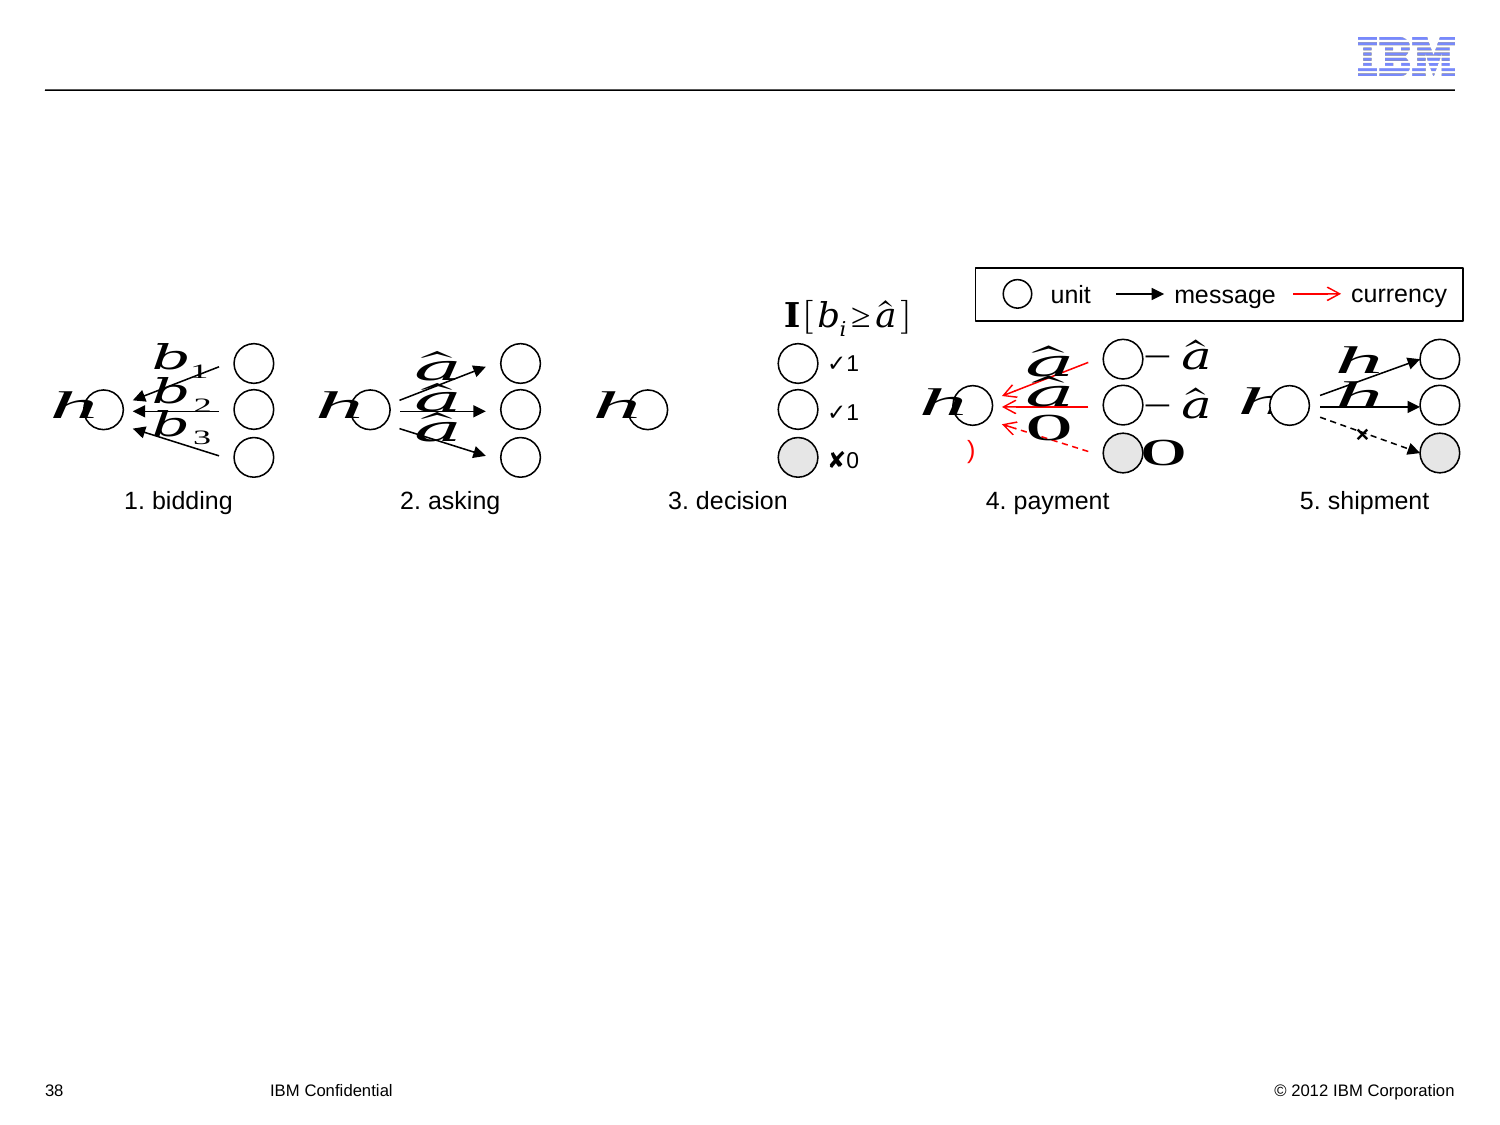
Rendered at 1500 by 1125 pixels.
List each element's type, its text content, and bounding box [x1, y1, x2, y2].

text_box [1002, 424, 1089, 452]
text_box [85, 389, 124, 430]
text_box × [1341, 412, 1385, 417]
text_box 4. payment [970, 476, 1125, 522]
text_box 2. asking [385, 476, 516, 522]
text_box ✓1 [812, 341, 875, 384]
text_box [234, 343, 274, 384]
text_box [399, 366, 486, 401]
text_box [500, 389, 541, 430]
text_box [1320, 417, 1421, 454]
text_box [629, 389, 668, 430]
text_box [352, 389, 391, 430]
text_box [1420, 385, 1460, 425]
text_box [1320, 359, 1421, 396]
picture [1358, 37, 1455, 76]
text_box [778, 389, 812, 430]
text_box 5. shipment [1285, 476, 1445, 522]
text_box [1420, 433, 1460, 473]
text_box ✘0 [812, 438, 875, 481]
text_box 1. bidding [109, 476, 249, 522]
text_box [1002, 362, 1089, 397]
text_box [778, 437, 812, 477]
text_box [234, 389, 274, 430]
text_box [399, 428, 486, 456]
text_box [954, 385, 993, 426]
text_box [1103, 385, 1143, 425]
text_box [132, 366, 220, 401]
text_box [500, 437, 541, 478]
text_box [1420, 339, 1460, 380]
text_box [234, 437, 274, 478]
text_box [1103, 339, 1143, 380]
text_box [1269, 385, 1310, 426]
text_box ✓1 [812, 390, 875, 433]
text_box [49, 297, 1485, 530]
text_box [500, 343, 541, 384]
slide_number 38 [29, 1072, 91, 1103]
text_box [778, 343, 812, 384]
footer IBM Confidential [254, 1072, 1230, 1103]
text_box [1103, 433, 1143, 473]
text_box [132, 428, 220, 456]
text_box [975, 268, 1463, 321]
text_box 3. decision [653, 476, 803, 522]
